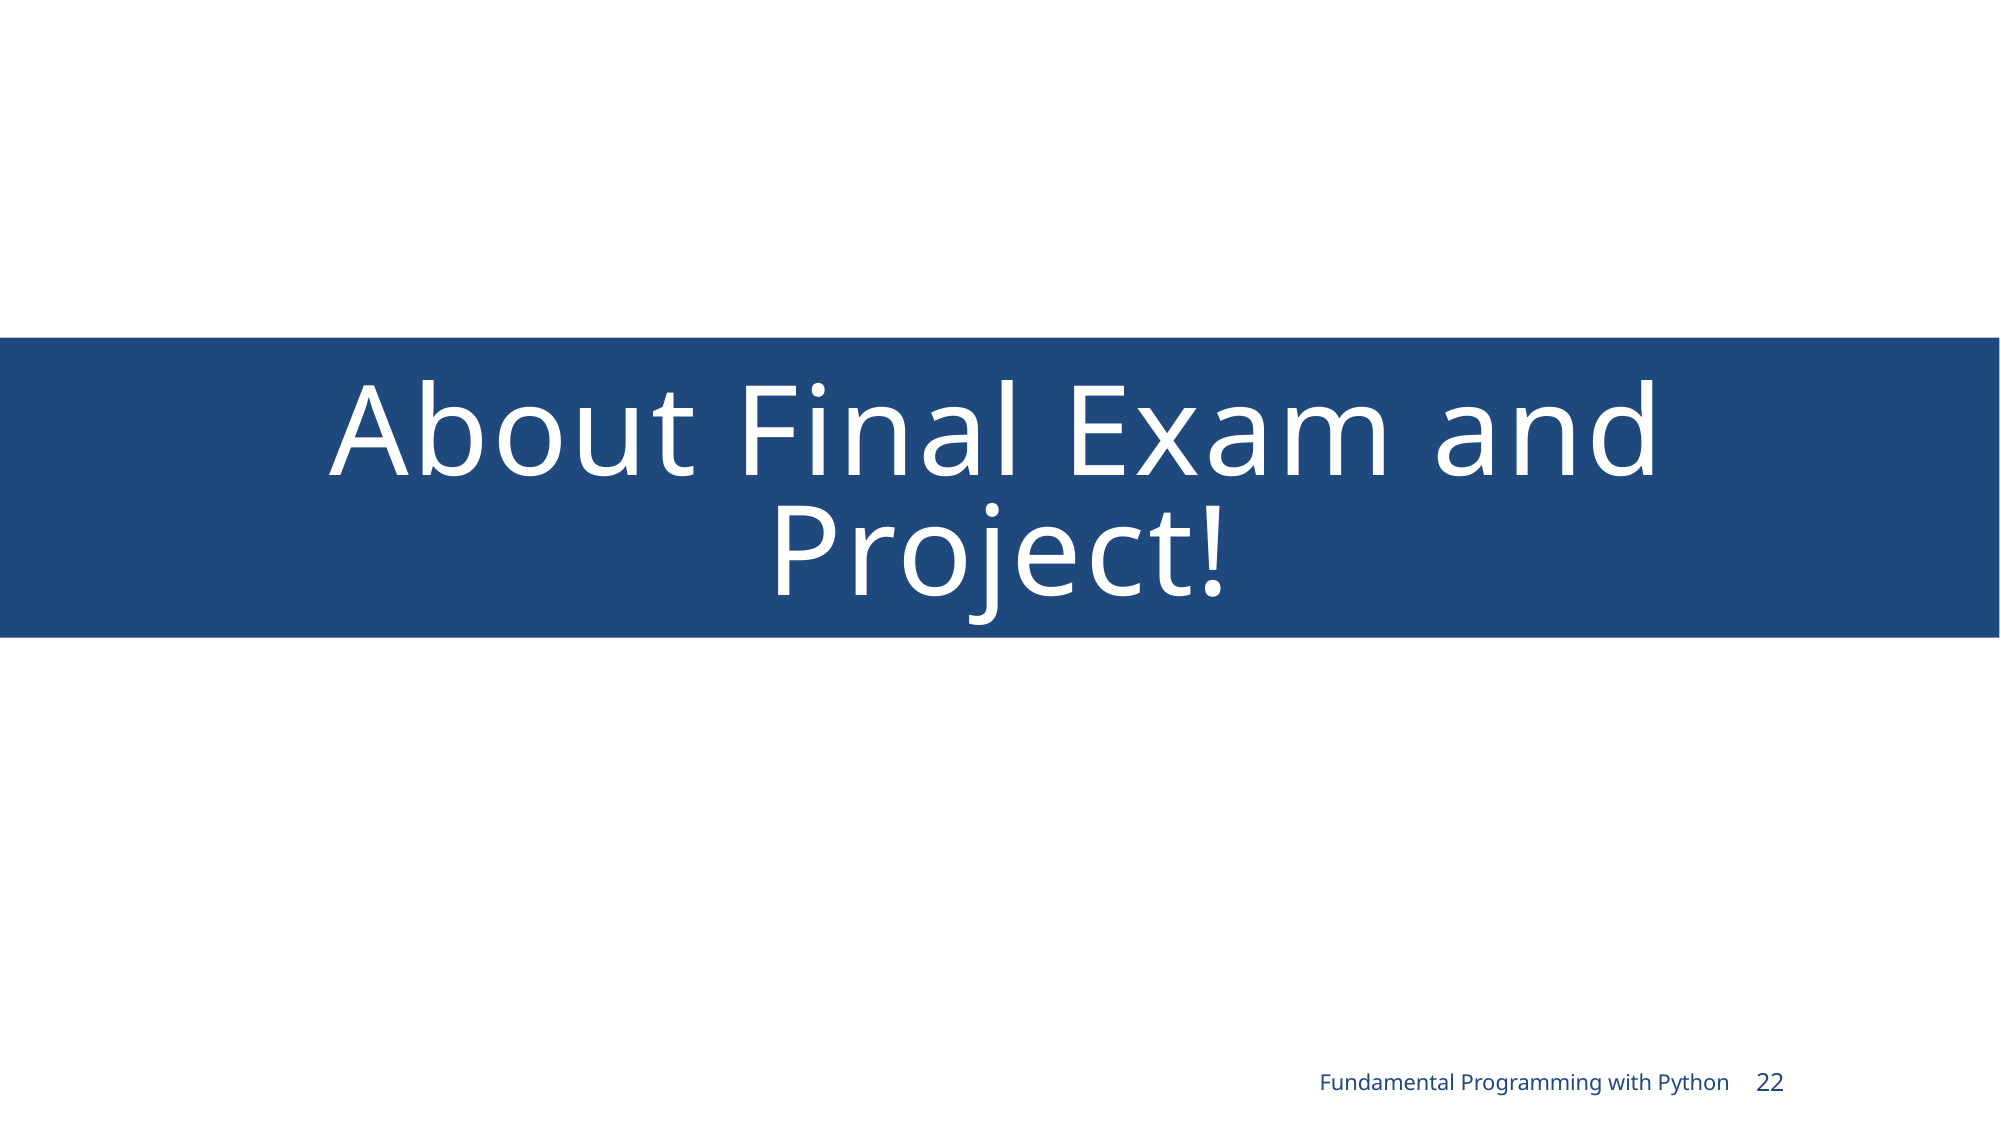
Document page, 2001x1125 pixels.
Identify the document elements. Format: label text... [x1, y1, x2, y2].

title About Final Exam and Project! [136, 362, 1862, 638]
footer Fundamental Programming with Python [918, 1053, 1746, 1114]
slide_number 22 [1748, 1053, 1904, 1114]
